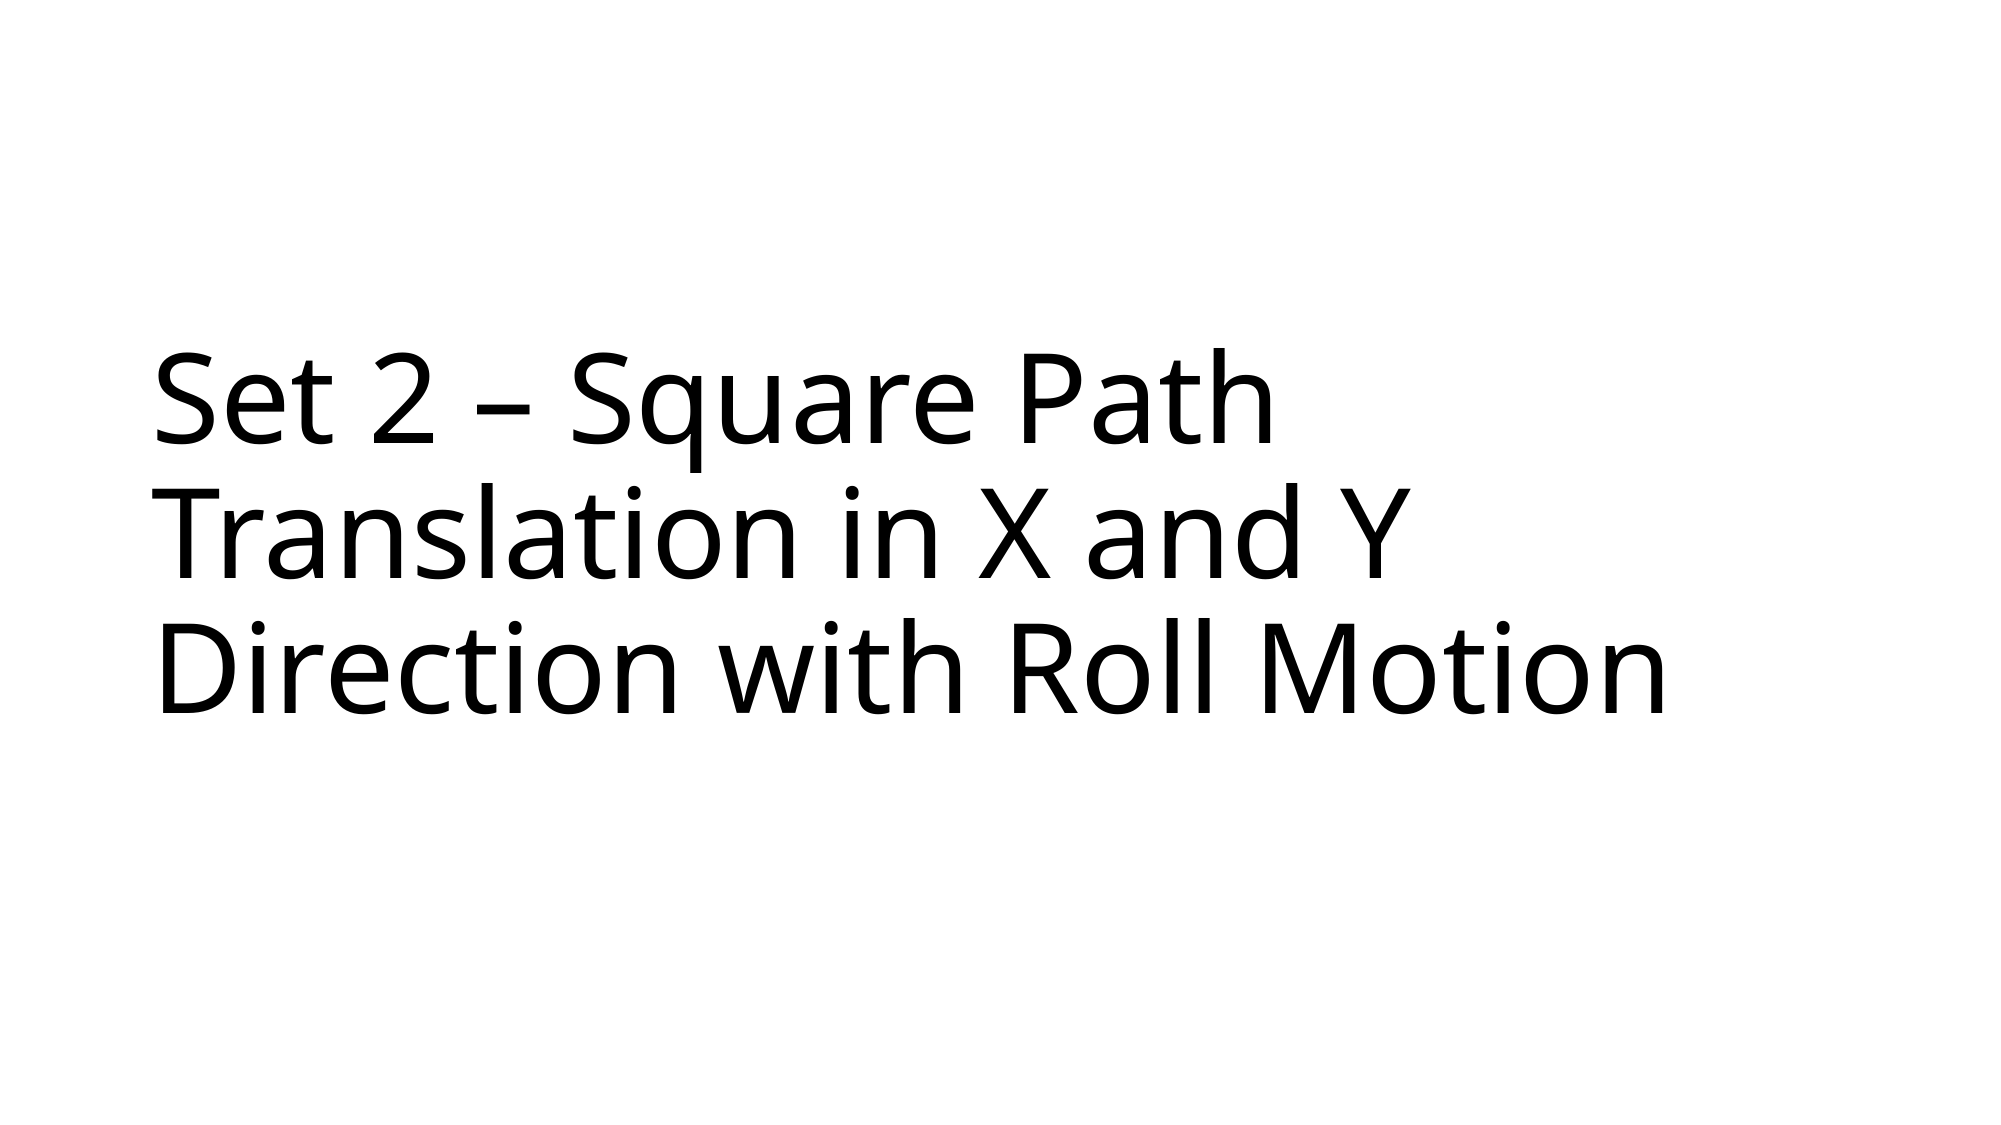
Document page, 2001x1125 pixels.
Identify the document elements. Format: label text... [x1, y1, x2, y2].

title Set 2 – Square Path Translation in X and Y Direction with Roll Motion [136, 280, 1862, 749]
